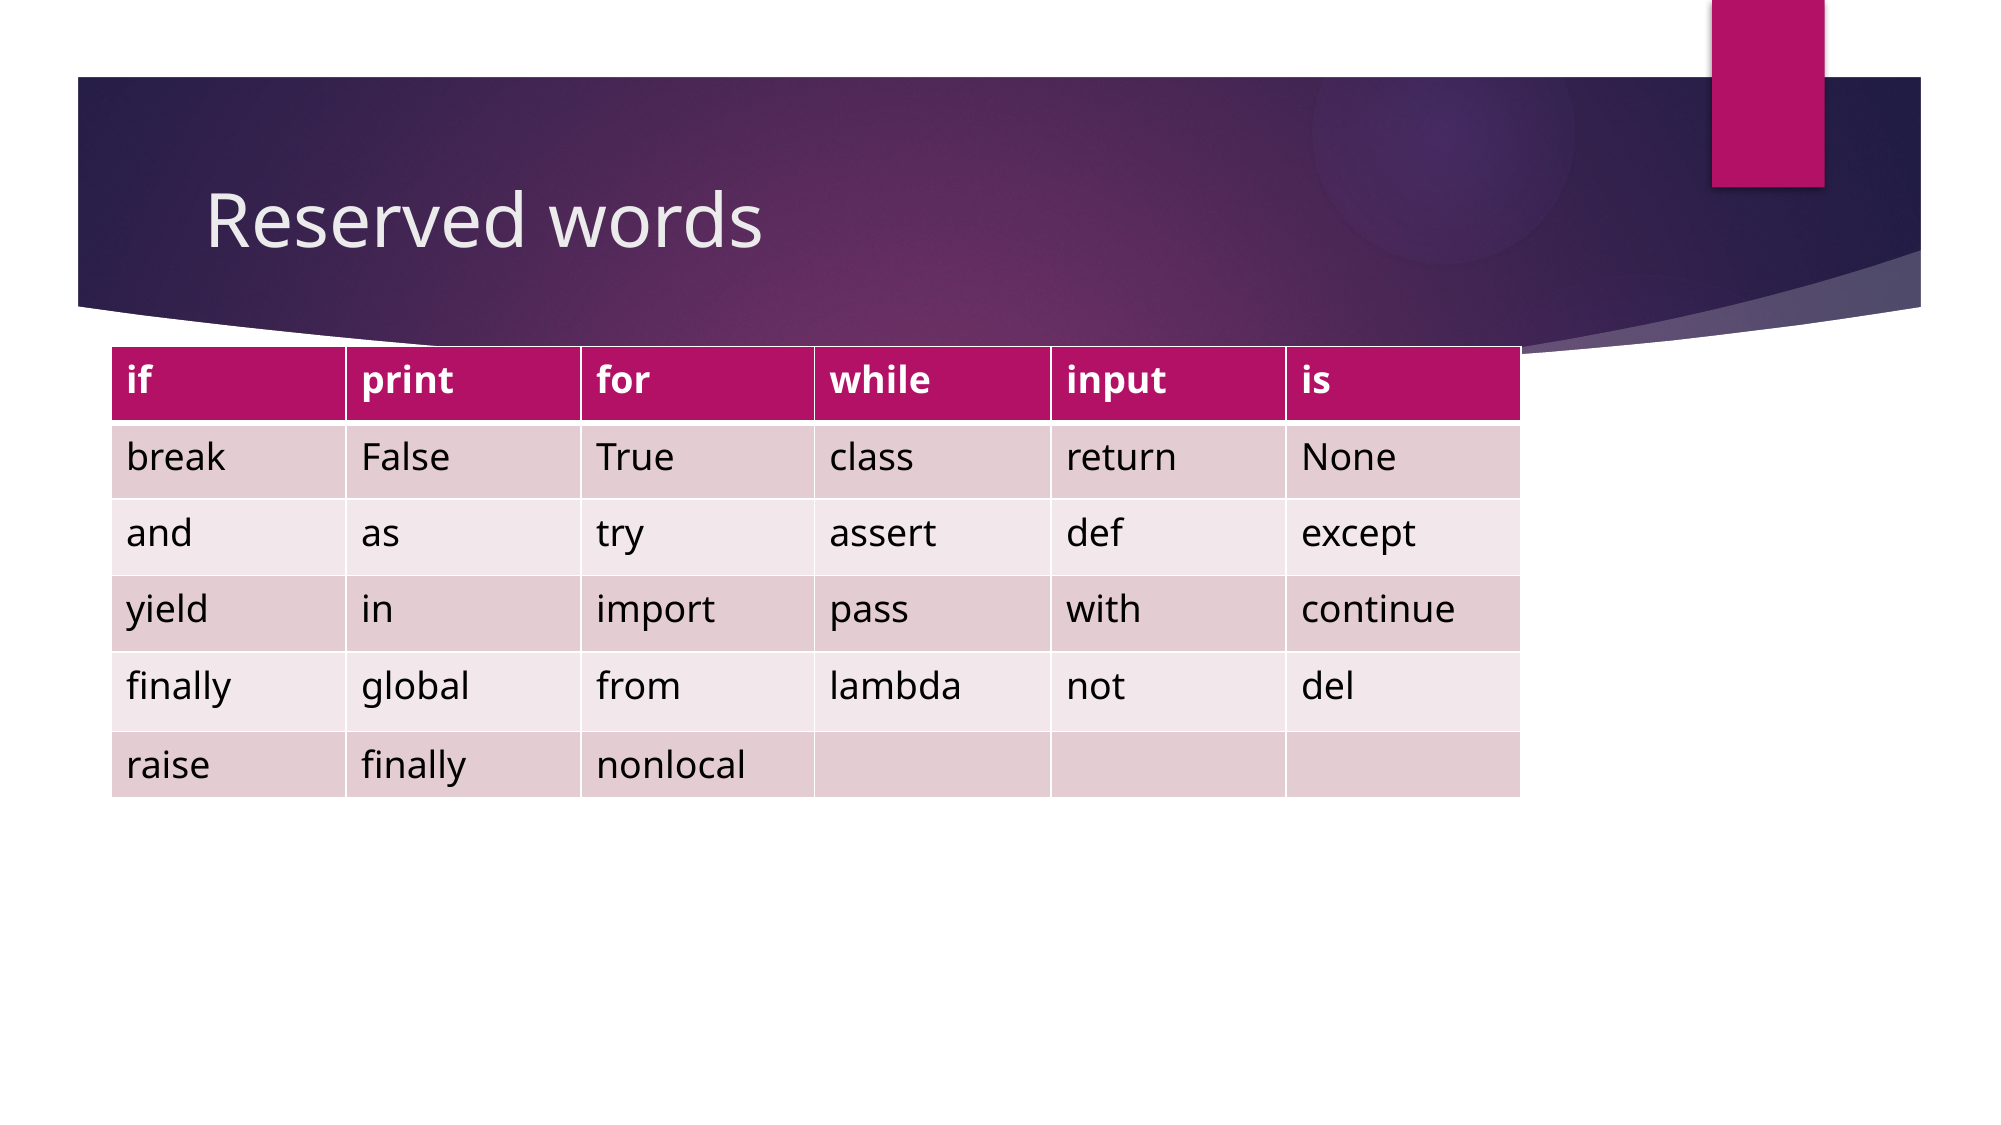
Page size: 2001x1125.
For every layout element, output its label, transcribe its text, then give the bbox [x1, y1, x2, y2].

table_cell and [112, 500, 345, 575]
table_cell finally [112, 653, 345, 731]
table_header input [1052, 347, 1285, 420]
table_cell [1287, 732, 1520, 797]
table_header is [1287, 347, 1520, 420]
table_cell assert [815, 500, 1050, 575]
table_cell as [347, 500, 580, 575]
table_cell class [815, 426, 1050, 498]
table_cell with [1052, 576, 1285, 651]
table_cell [815, 732, 1050, 797]
title Reserved words [189, 159, 1627, 276]
table_cell finally [347, 732, 580, 797]
table_cell from [582, 653, 814, 731]
table_cell lambda [815, 653, 1050, 731]
table_cell nonlocal [582, 732, 814, 797]
table_cell yield [112, 576, 345, 651]
table_cell [1052, 732, 1285, 797]
table_cell try [582, 500, 814, 575]
table_cell in [347, 576, 580, 651]
table_cell def [1052, 500, 1285, 575]
table_header if [112, 347, 345, 420]
table_header for [582, 347, 814, 420]
table_cell raise [112, 732, 345, 797]
table_cell not [1052, 653, 1285, 731]
table_cell global [347, 653, 580, 731]
table_cell except [1287, 500, 1520, 575]
table_header while [815, 347, 1050, 420]
table_header print [347, 347, 580, 420]
table_cell break [112, 426, 345, 498]
table_cell import [582, 576, 814, 651]
table_cell False [347, 426, 580, 498]
table_cell None [1287, 426, 1520, 498]
table_cell return [1052, 426, 1285, 498]
table_cell pass [815, 576, 1050, 651]
table_cell True [582, 426, 814, 498]
table_cell del [1287, 653, 1520, 731]
table_cell continue [1287, 576, 1520, 651]
